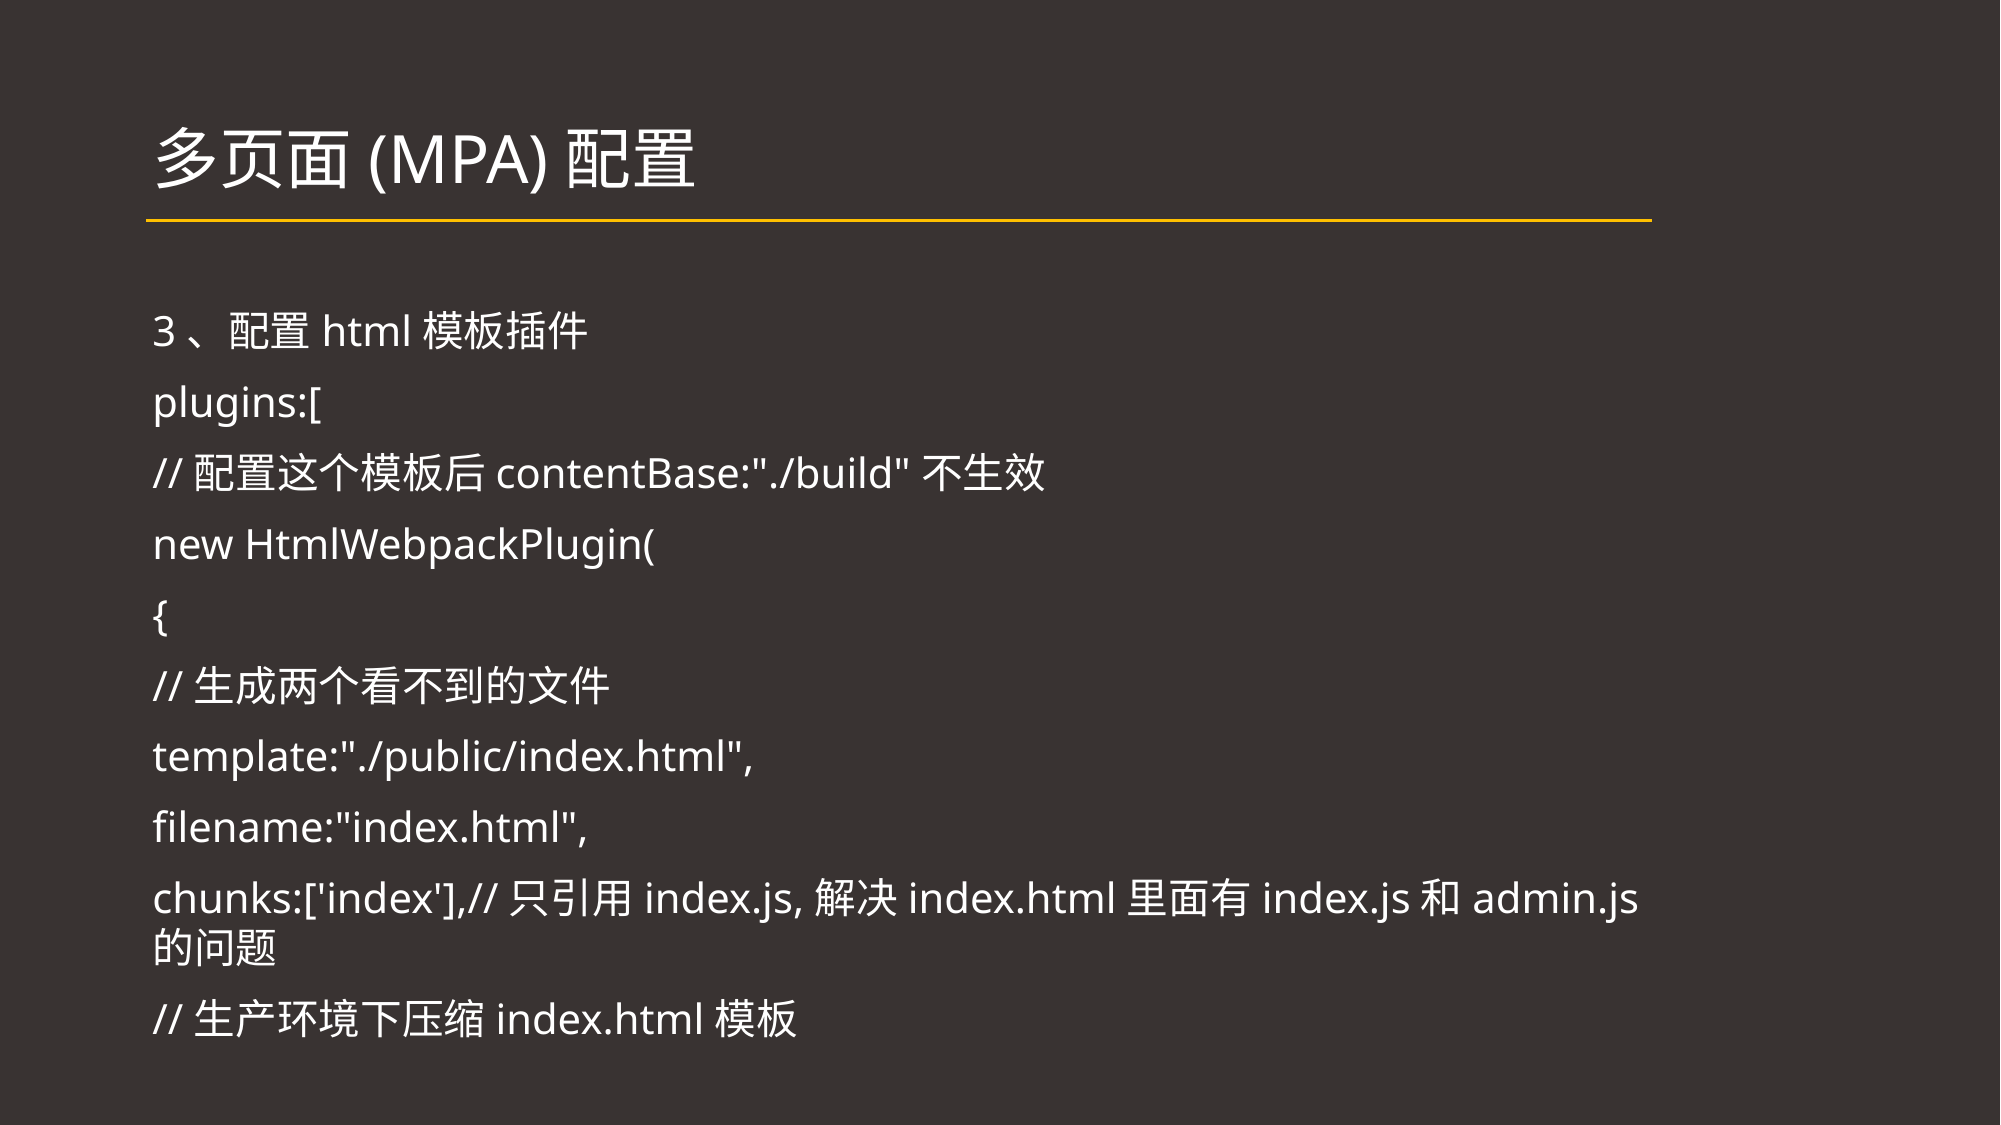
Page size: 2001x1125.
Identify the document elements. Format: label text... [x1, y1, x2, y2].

list 3、配置html模板插件 plugins:[ //配置这个模板后contentBase:"./build"不生效 new HtmlWebpackPlugin( { //生成两个看不到的文件 template:"./public/index.html", filename:"index.html", chunks:['index'],//只引用index.js,解决index.html里面有index.js和admin.js的问题 //生产环境下压缩index.html模板 [137, 272, 1659, 1100]
title 多页面(MPA)配置 [137, 106, 1863, 217]
